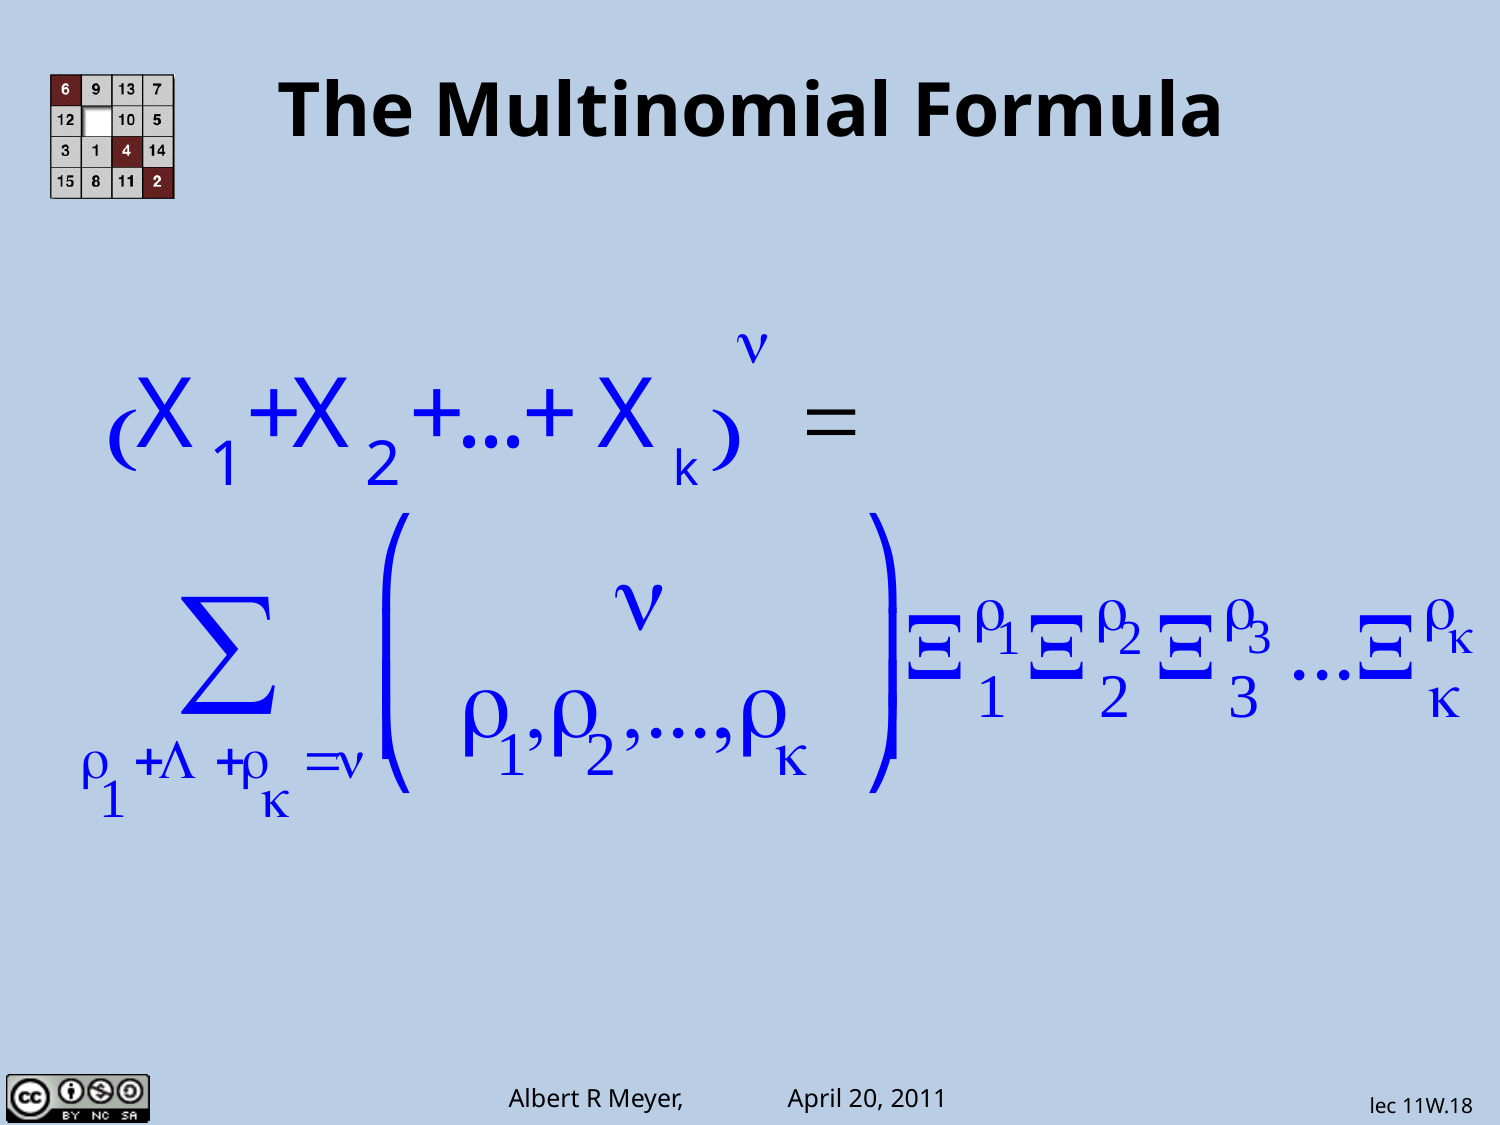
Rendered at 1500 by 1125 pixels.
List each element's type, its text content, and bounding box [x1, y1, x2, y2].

picture [6, 1074, 150, 1123]
title The Multinomial Formula [262, 49, 1500, 163]
text_box lec 11W.18 [1049, 1084, 1488, 1125]
picture [50, 74, 175, 199]
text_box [0, 294, 1496, 838]
